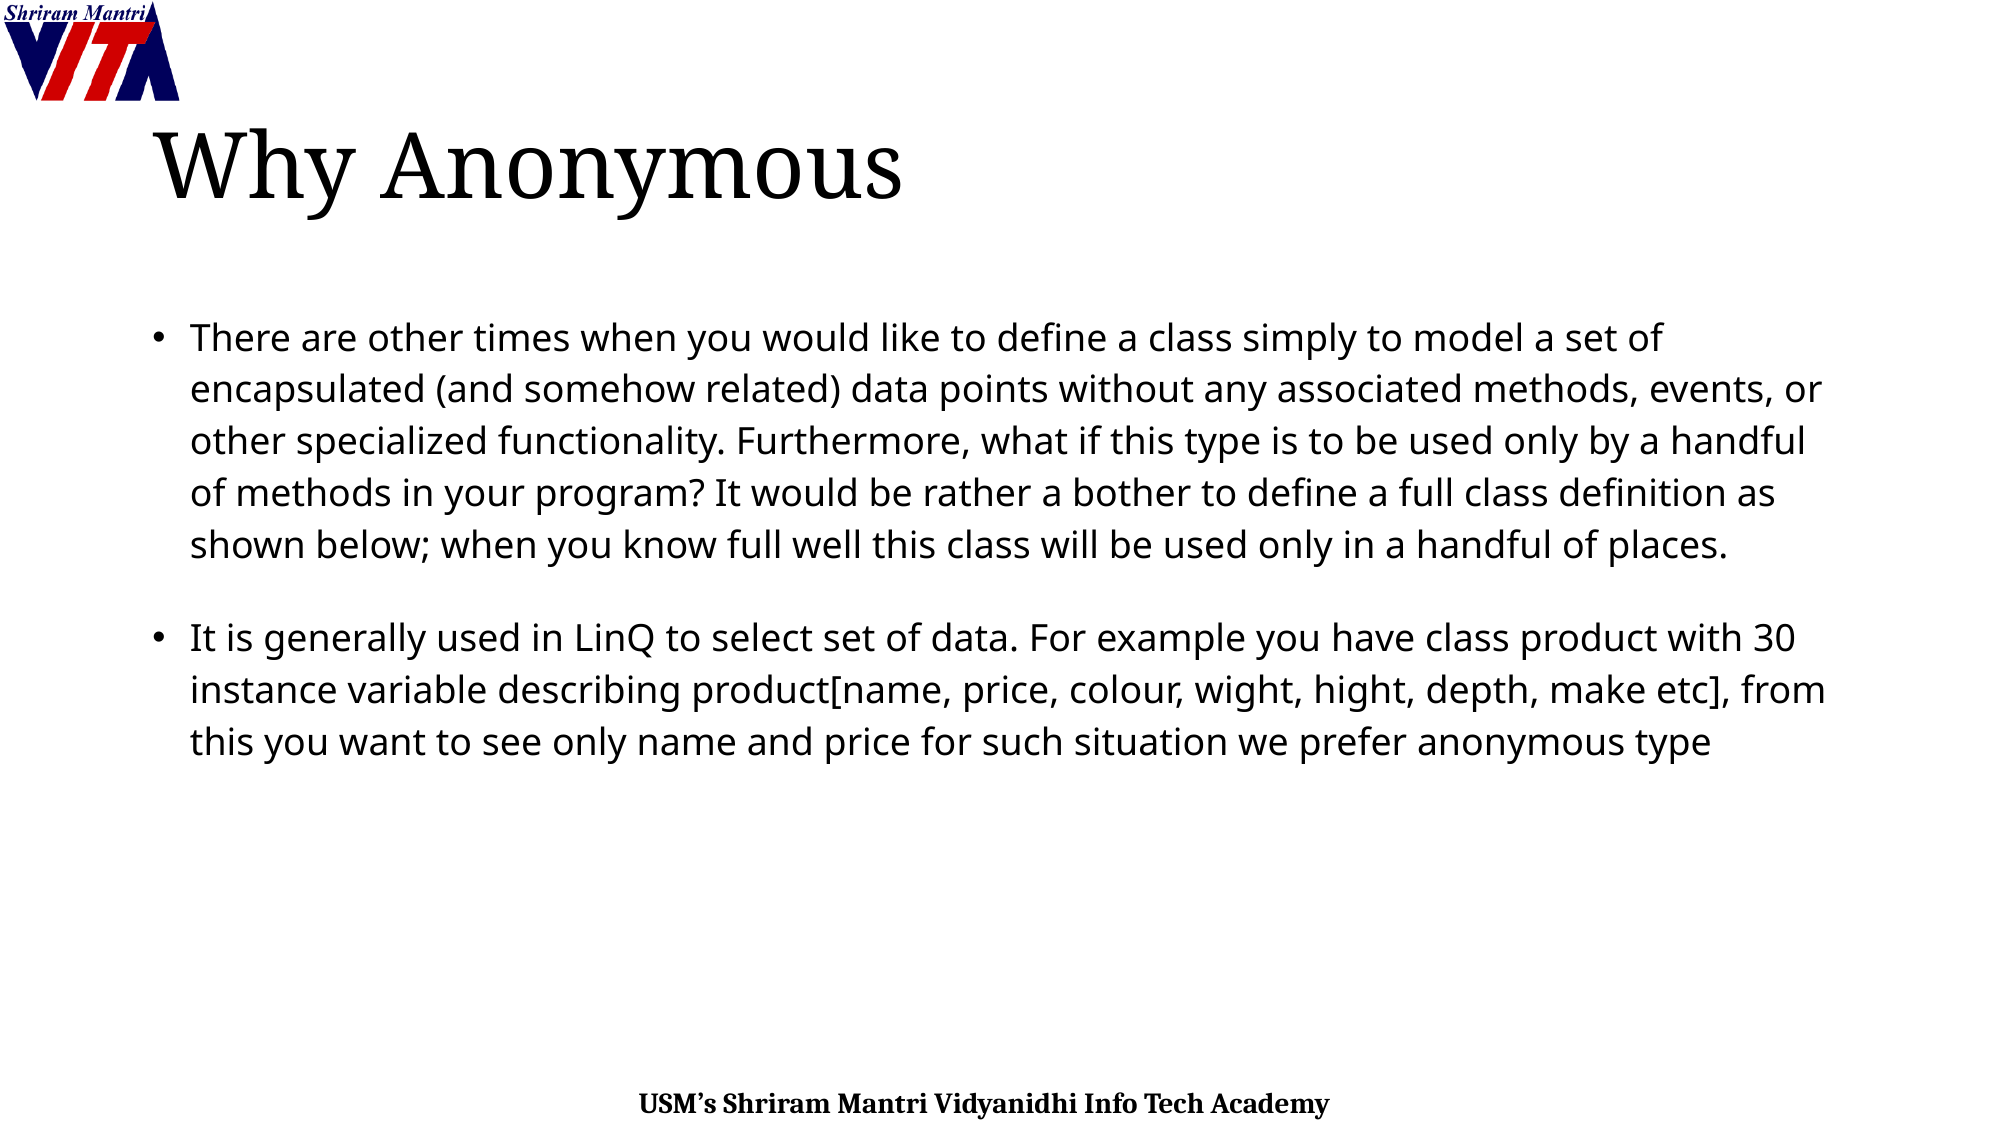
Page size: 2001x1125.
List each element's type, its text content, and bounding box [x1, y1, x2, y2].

title Why Anonymous [137, 59, 1863, 278]
picture [0, 0, 197, 121]
list There are other times when you would like to define a class simply to model a set of encapsulated (and somehow related) data points without any associated methods, events, or other specialized functionality. Furthermore, what if this type is to be used only by a handful of methods in your program? It would be rather a bother to define a full class definition as shown below; when you know full well this class will be used only in a handful of places. It is generally used in LinQ to select set of data. For example you have class product with 30 instance variable describing product[name, price, colour, wight, hight, depth, make etc], from this you want to see only name and price for such situation we prefer anonymous type [137, 299, 1863, 1014]
